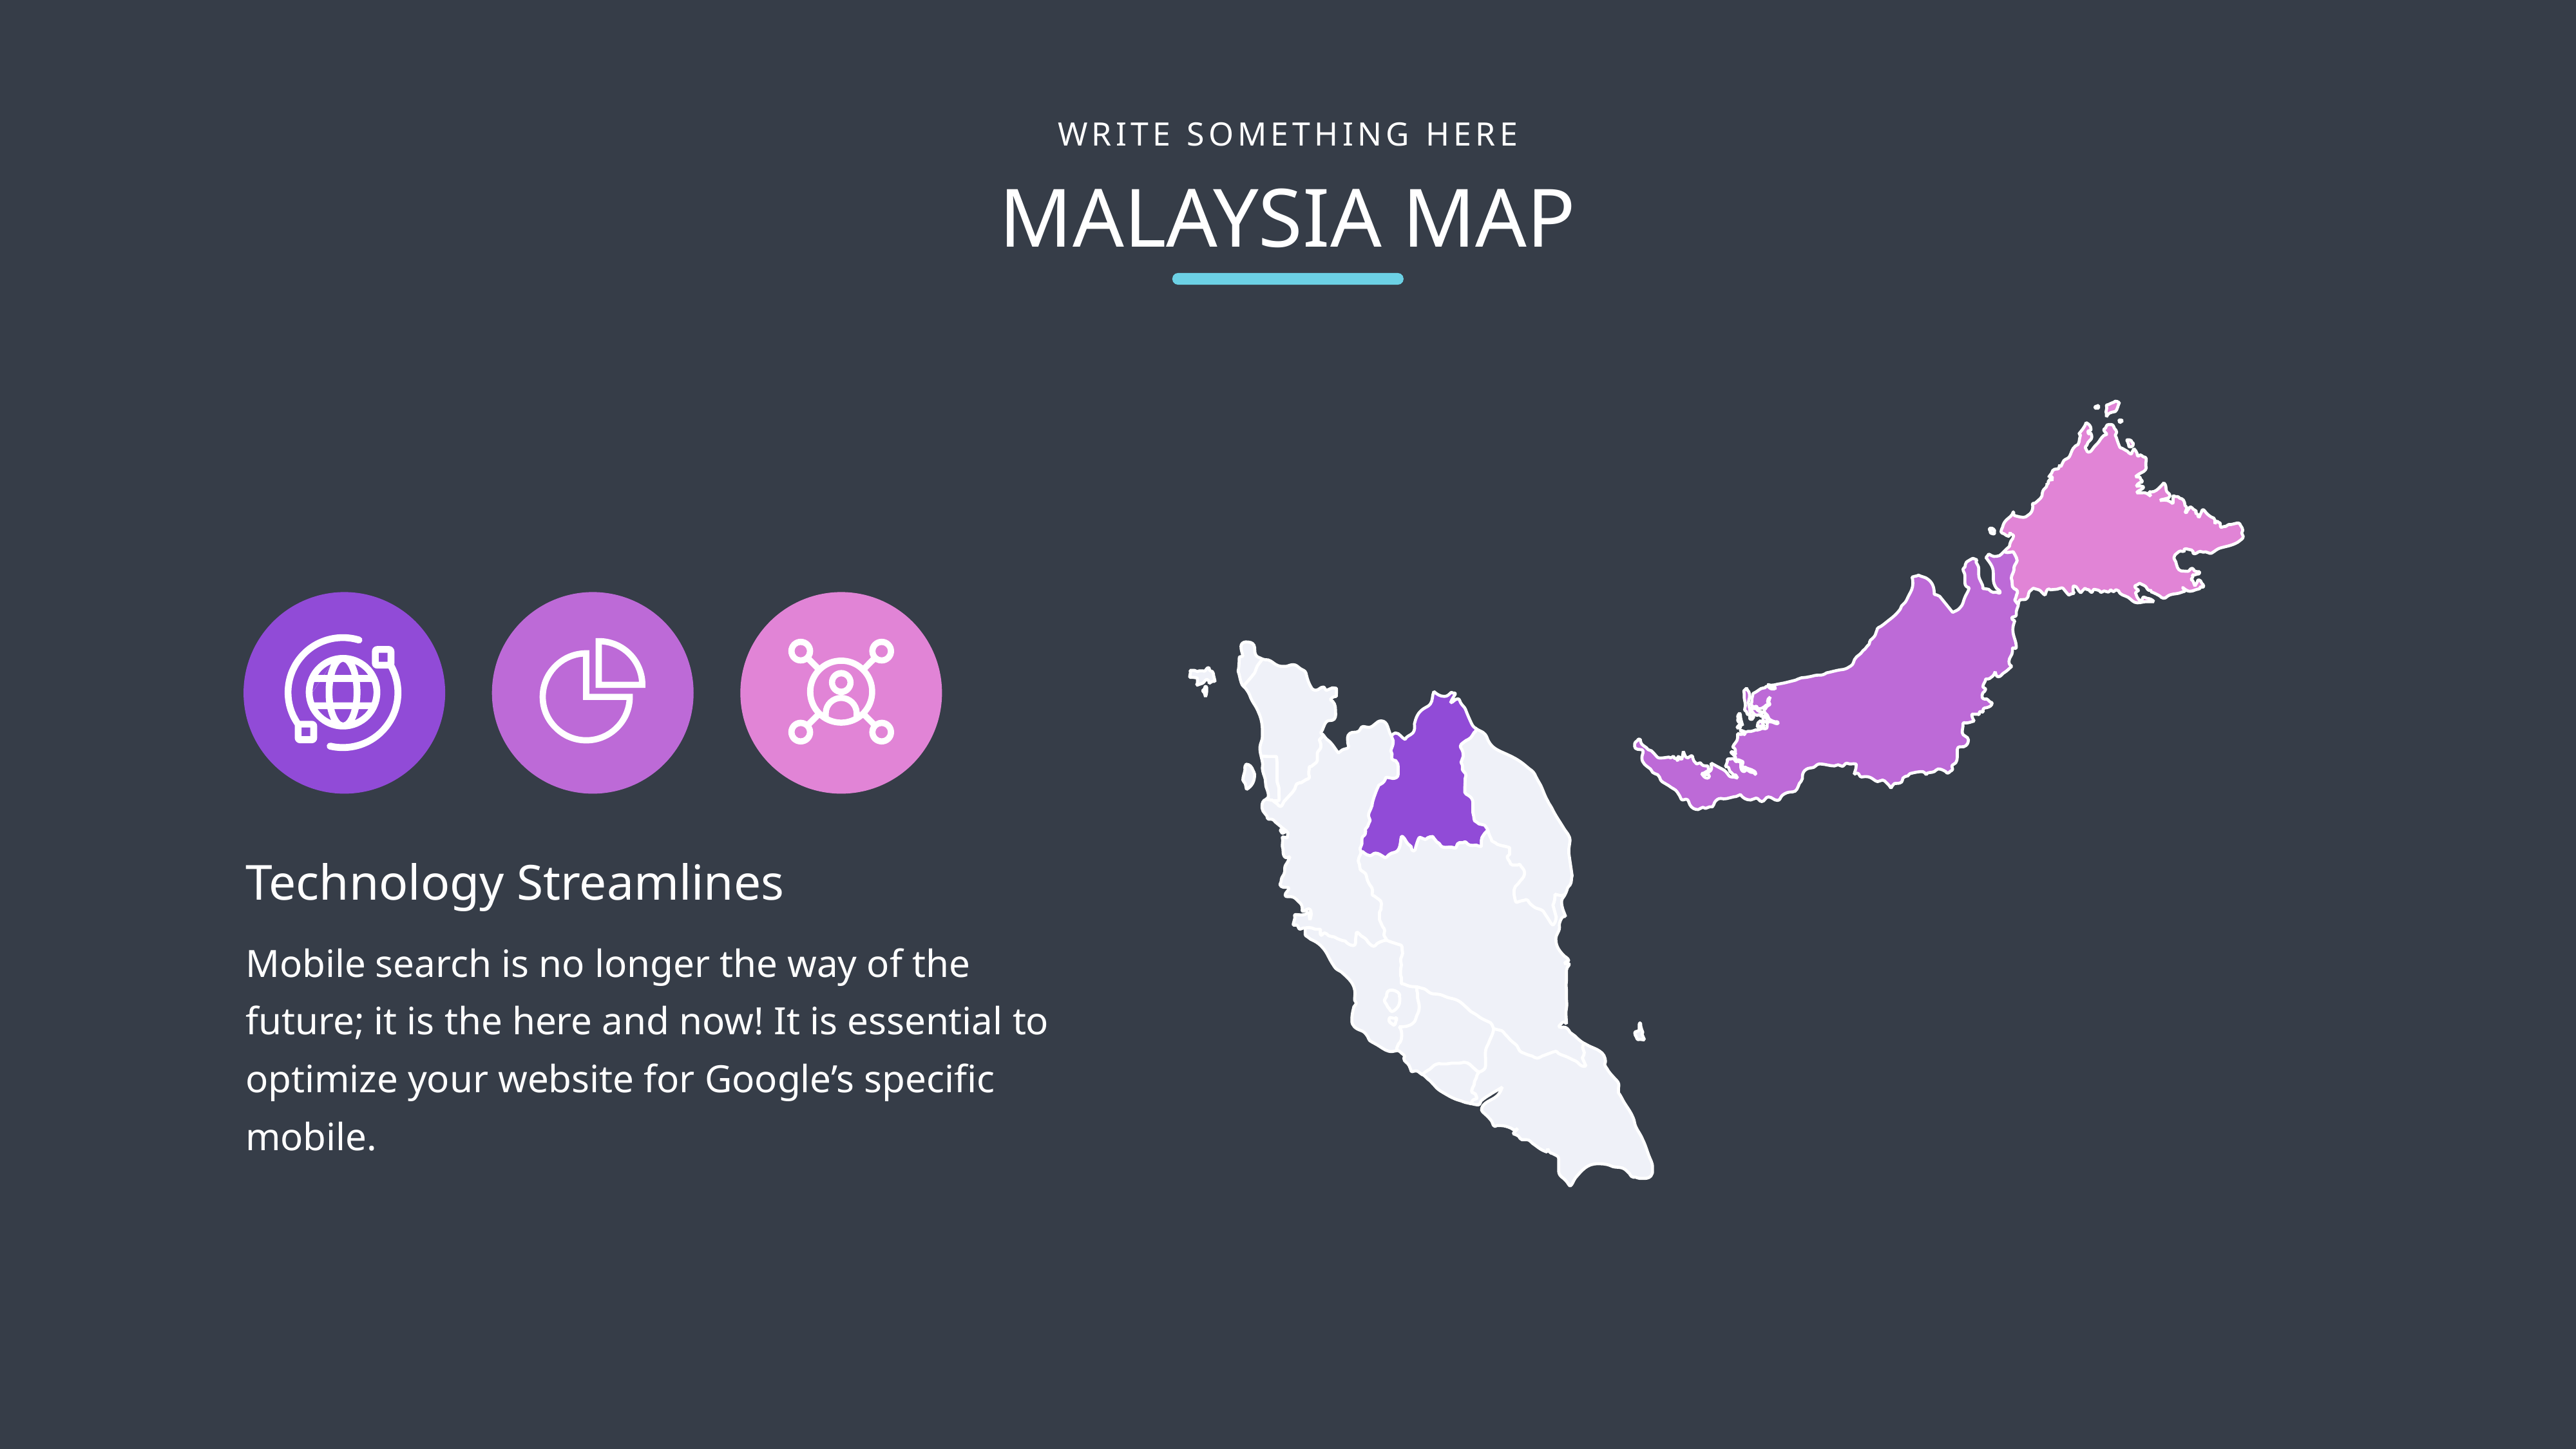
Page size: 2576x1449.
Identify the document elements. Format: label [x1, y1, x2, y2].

text_box [1189, 401, 2244, 1186]
text_box [788, 638, 895, 745]
text_box [539, 638, 646, 744]
text_box [511, 109, 2064, 269]
text_box [222, 592, 1076, 1107]
text_box [284, 634, 402, 752]
text_box [1171, 272, 1405, 286]
